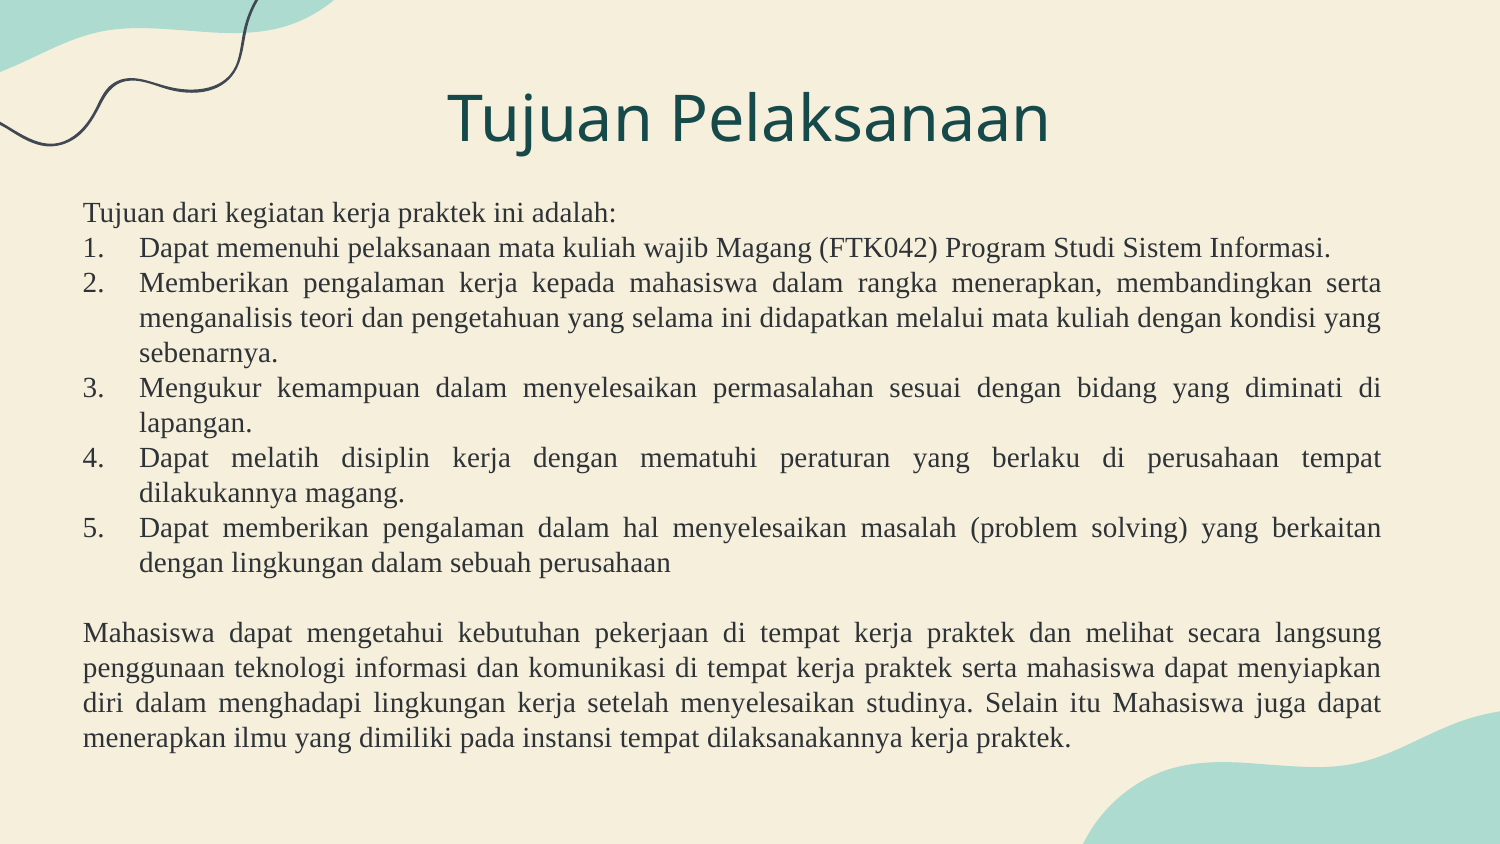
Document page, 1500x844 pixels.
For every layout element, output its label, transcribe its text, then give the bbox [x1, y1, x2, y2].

subtitle Tujuan dari kegiatan kerja praktek ini adalah: Dapat memenuhi pelaksanaan mata kuliah wajib Magang (FTK042) Program Studi Sistem Informasi. Memberikan pengalaman kerja kepada mahasiswa dalam rangka menerapkan, membandingkan serta menganalisis teori dan pengetahuan yang selama ini didapatkan melalui mata kuliah dengan kondisi yang sebenarnya. Mengukur kemampuan dalam menyelesaikan permasalahan sesuai dengan bidang yang diminati di lapangan. Dapat melatih disiplin kerja dengan mematuhi peraturan yang berlaku di perusahaan tempat dilakukannya magang. Dapat memberikan pengalaman dalam hal menyelesaikan masalah (problem solving) yang berkaitan dengan lingkungan dalam sebuah perusahaan Mahasiswa dapat mengetahui kebutuhan pekerjaan di tempat kerja praktek dan melihat secara langsung penggunaan teknologi informasi dan komunikasi di tempat kerja praktek serta mahasiswa dapat menyiapkan diri dalam menghadapi lingkungan kerja setelah menyelesaikan studinya. Selain itu Mahasiswa juga dapat menerapkan ilmu yang dimiliki pada instansi tempat dilaksanakannya kerja praktek. [64, 193, 1383, 771]
title Tujuan Pelaksanaan [116, 77, 1383, 152]
